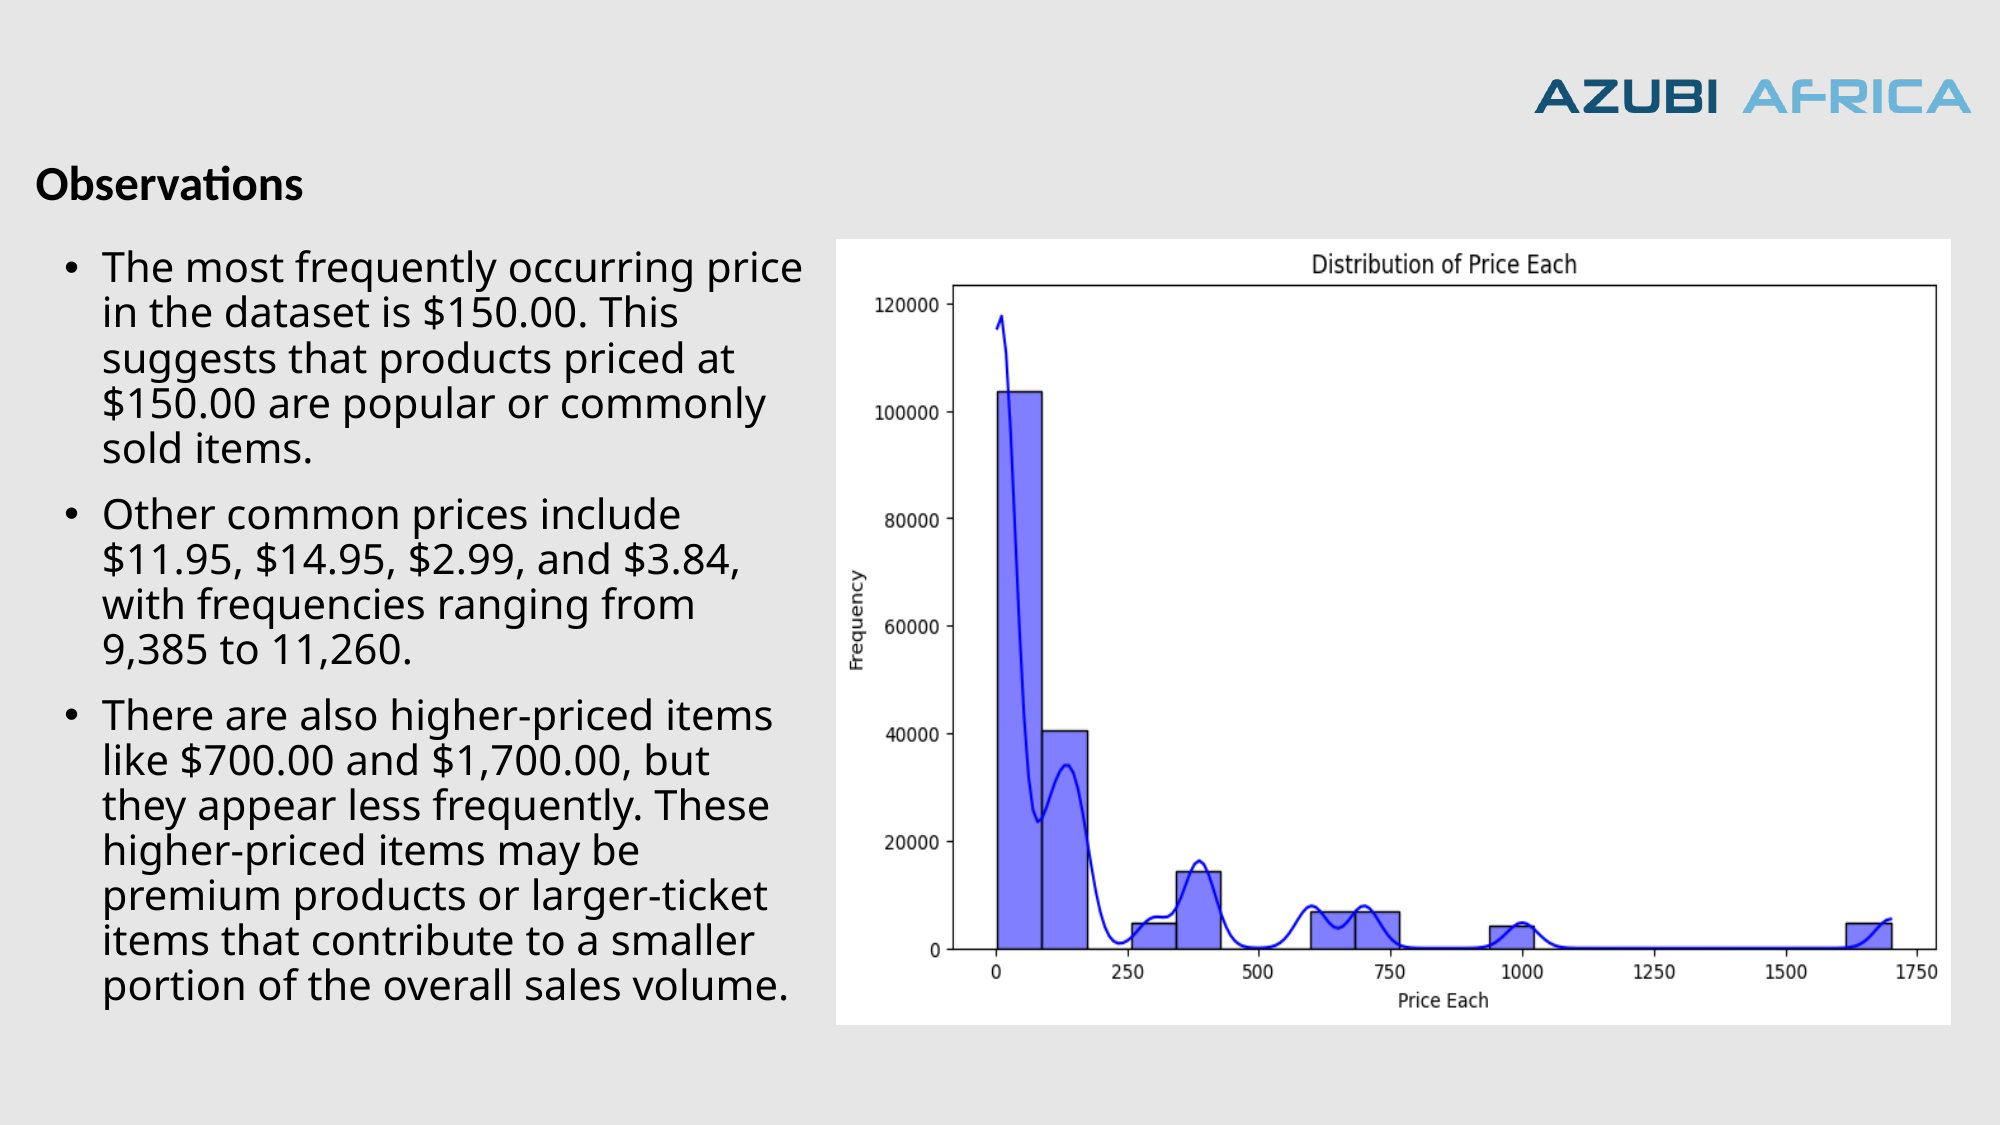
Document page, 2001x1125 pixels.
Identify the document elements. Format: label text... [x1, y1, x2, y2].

picture [836, 0, 2000, 1025]
list The most frequently occurring price in the dataset is $150.00. This suggests that products priced at $150.00 are popular or commonly sold items. Other common prices include $11.95, $14.95, $2.99, and $3.84, with frequencies ranging from 9,385 to 11,260. There are also higher-priced items like $700.00 and $1,700.00, but they appear less frequently. These higher-priced items may be premium products or larger-ticket items that contribute to a smaller portion of the overall sales volume. [49, 239, 820, 1102]
list Observations [20, 150, 867, 219]
